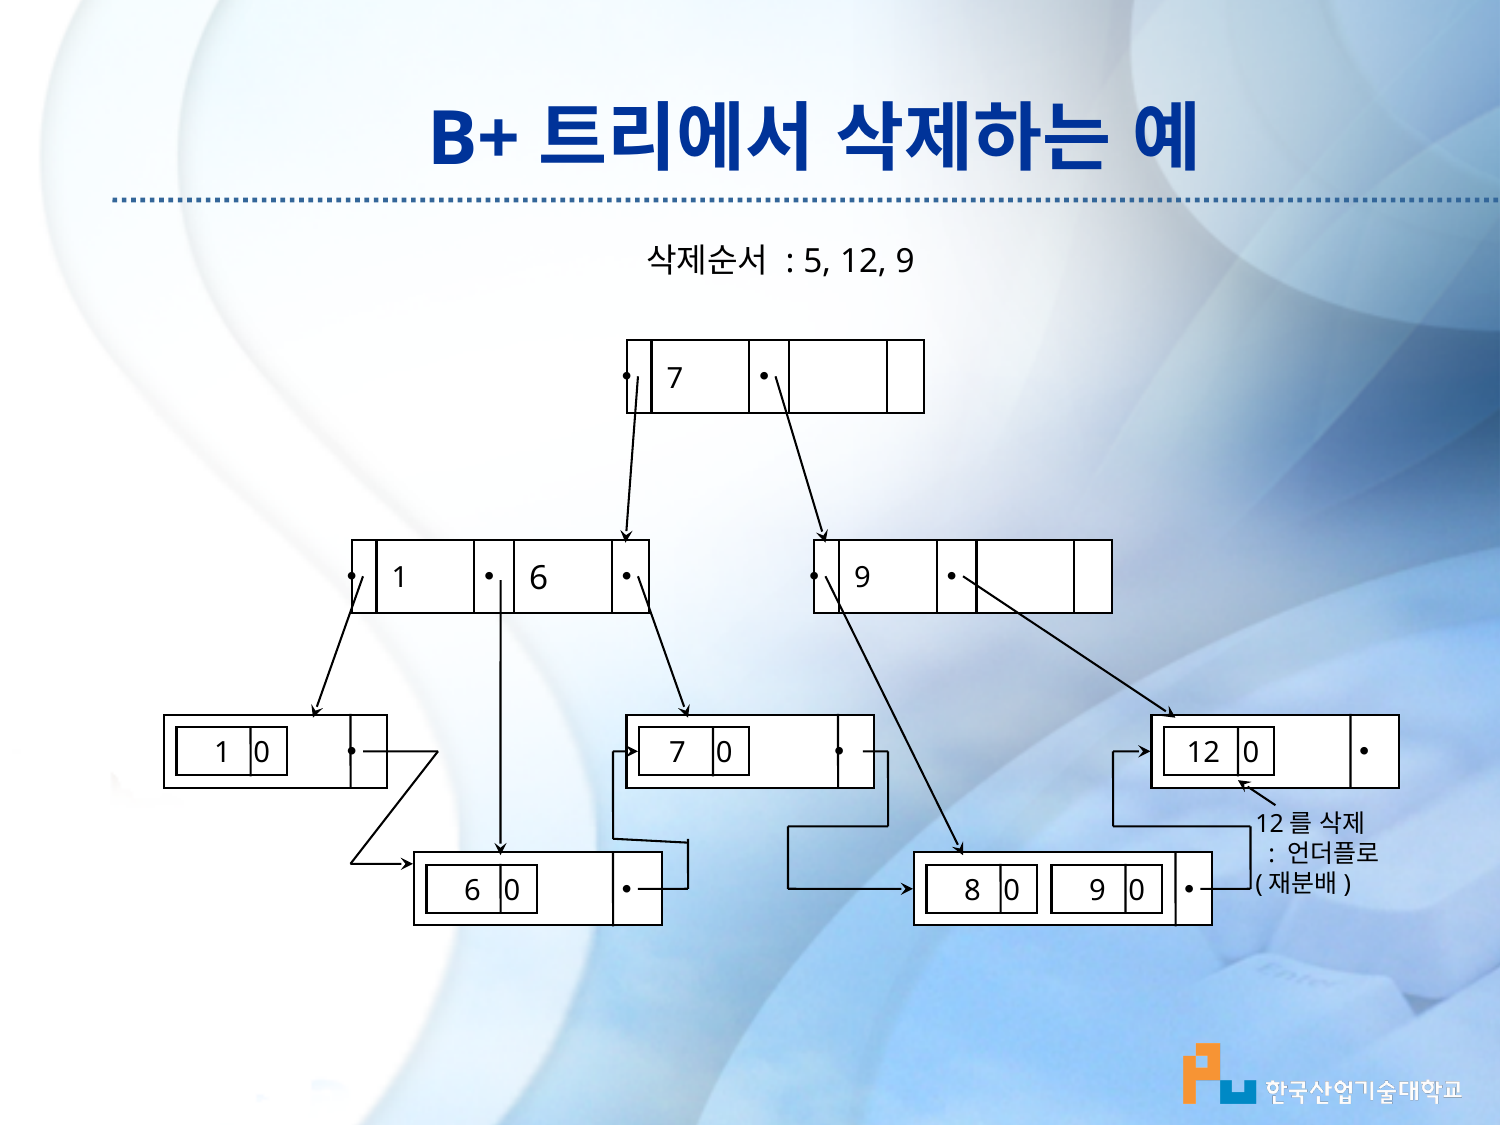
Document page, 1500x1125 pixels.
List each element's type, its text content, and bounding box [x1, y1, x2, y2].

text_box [163, 339, 1406, 927]
text_box 삭제순서 : 5, 12, 9 [631, 231, 931, 287]
picture [0, 0, 1500, 1125]
text_box B+트리에서 삭제하는 예 [281, 81, 1348, 188]
